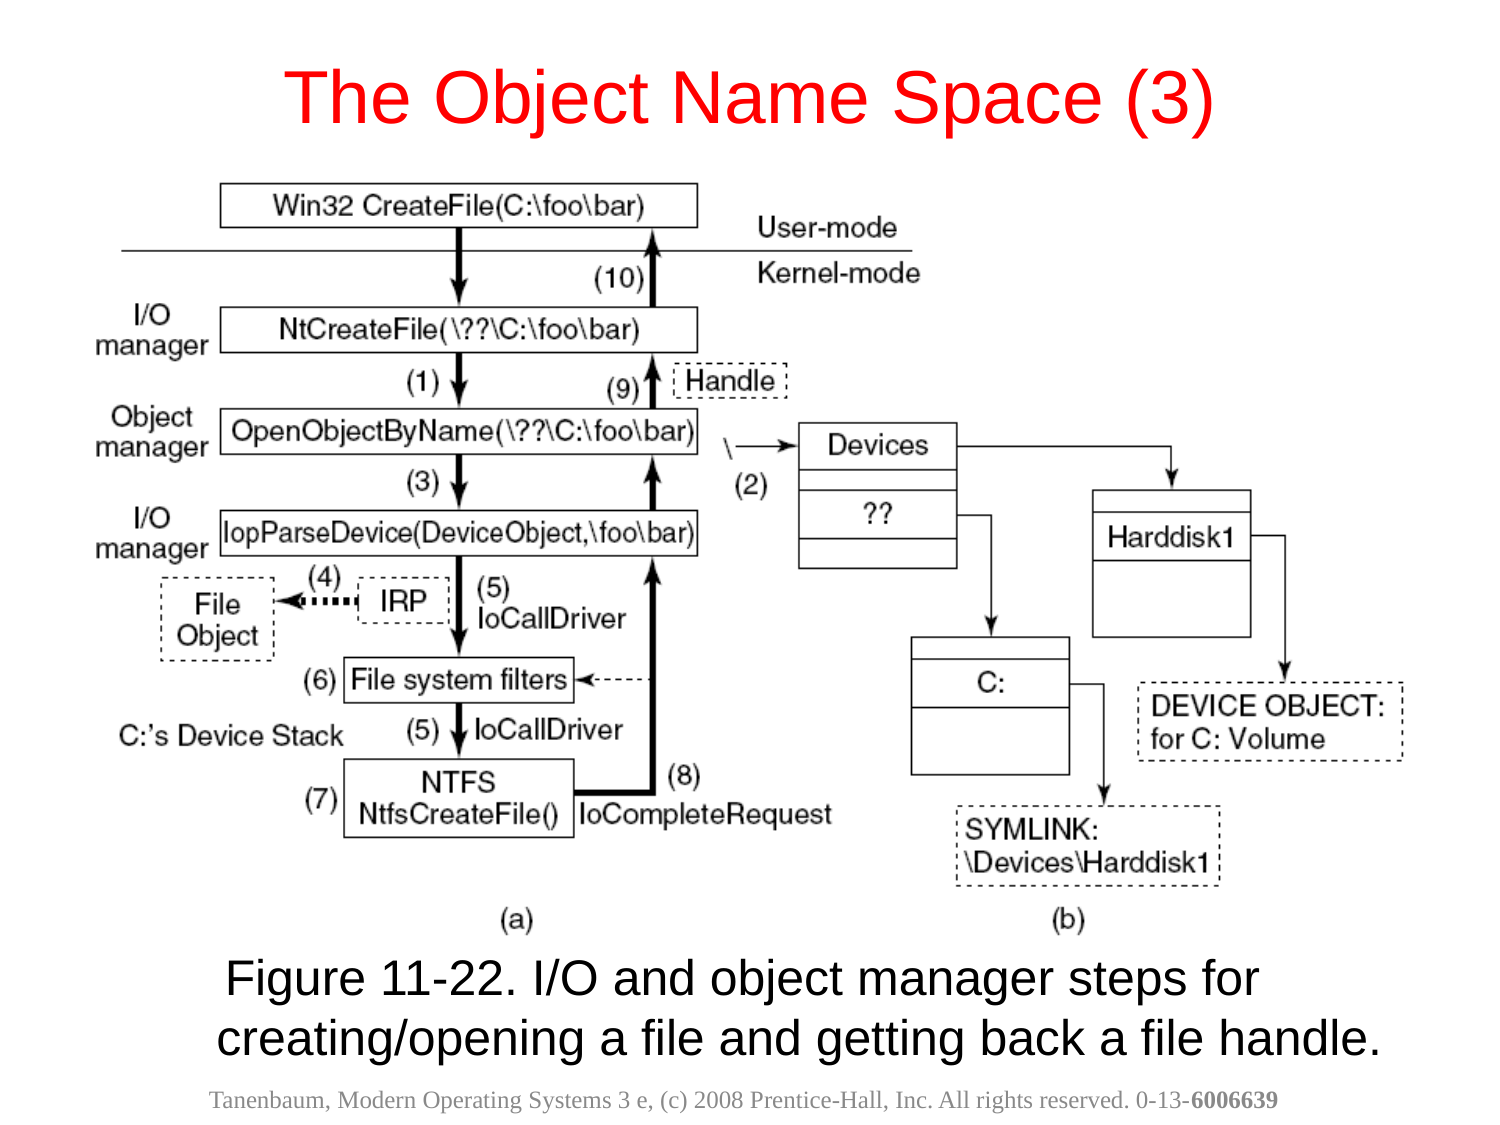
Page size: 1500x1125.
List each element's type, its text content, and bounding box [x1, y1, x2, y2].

picture [70, 154, 1432, 953]
text_box The Object Name Space (3) [0, 0, 1500, 188]
text_box Tanenbaum, Modern Operating Systems 3 e, (c) 2008 Prentice-Hall, Inc. All rights reserved. 0-13-6006639 [29, 1077, 1459, 1120]
text_box Figure 11-22. I/O and object manager steps for creating/opening a file and getting back a file handle. [0, 937, 1500, 1075]
